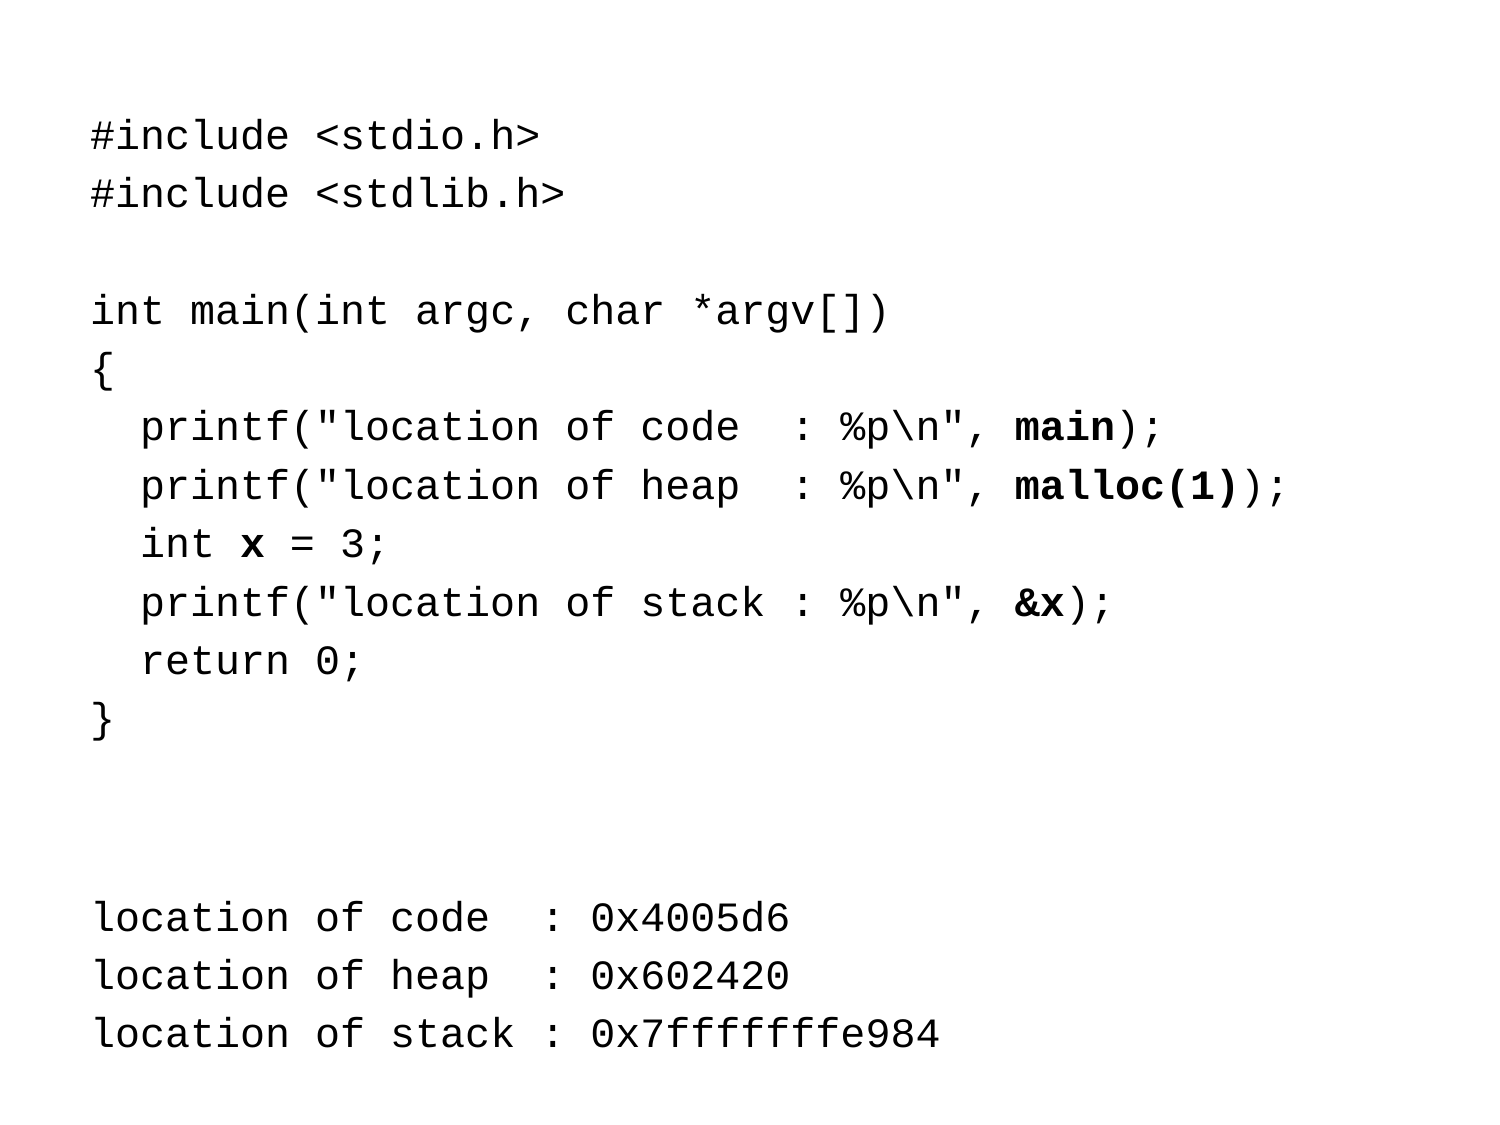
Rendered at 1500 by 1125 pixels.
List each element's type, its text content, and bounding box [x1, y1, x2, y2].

list #include <stdio.h> #include <stdlib.h> int main(int argc, char *argv[]) { printf("location of code : %p\n", main); printf("location of heap : %p\n", malloc(1)); int x = 3; printf("location of stack : %p\n", &x); return 0; } location of code : 0x4005d6 location of heap : 0x602420 location of stack : 0x7fffffffe984 [75, 99, 1425, 843]
